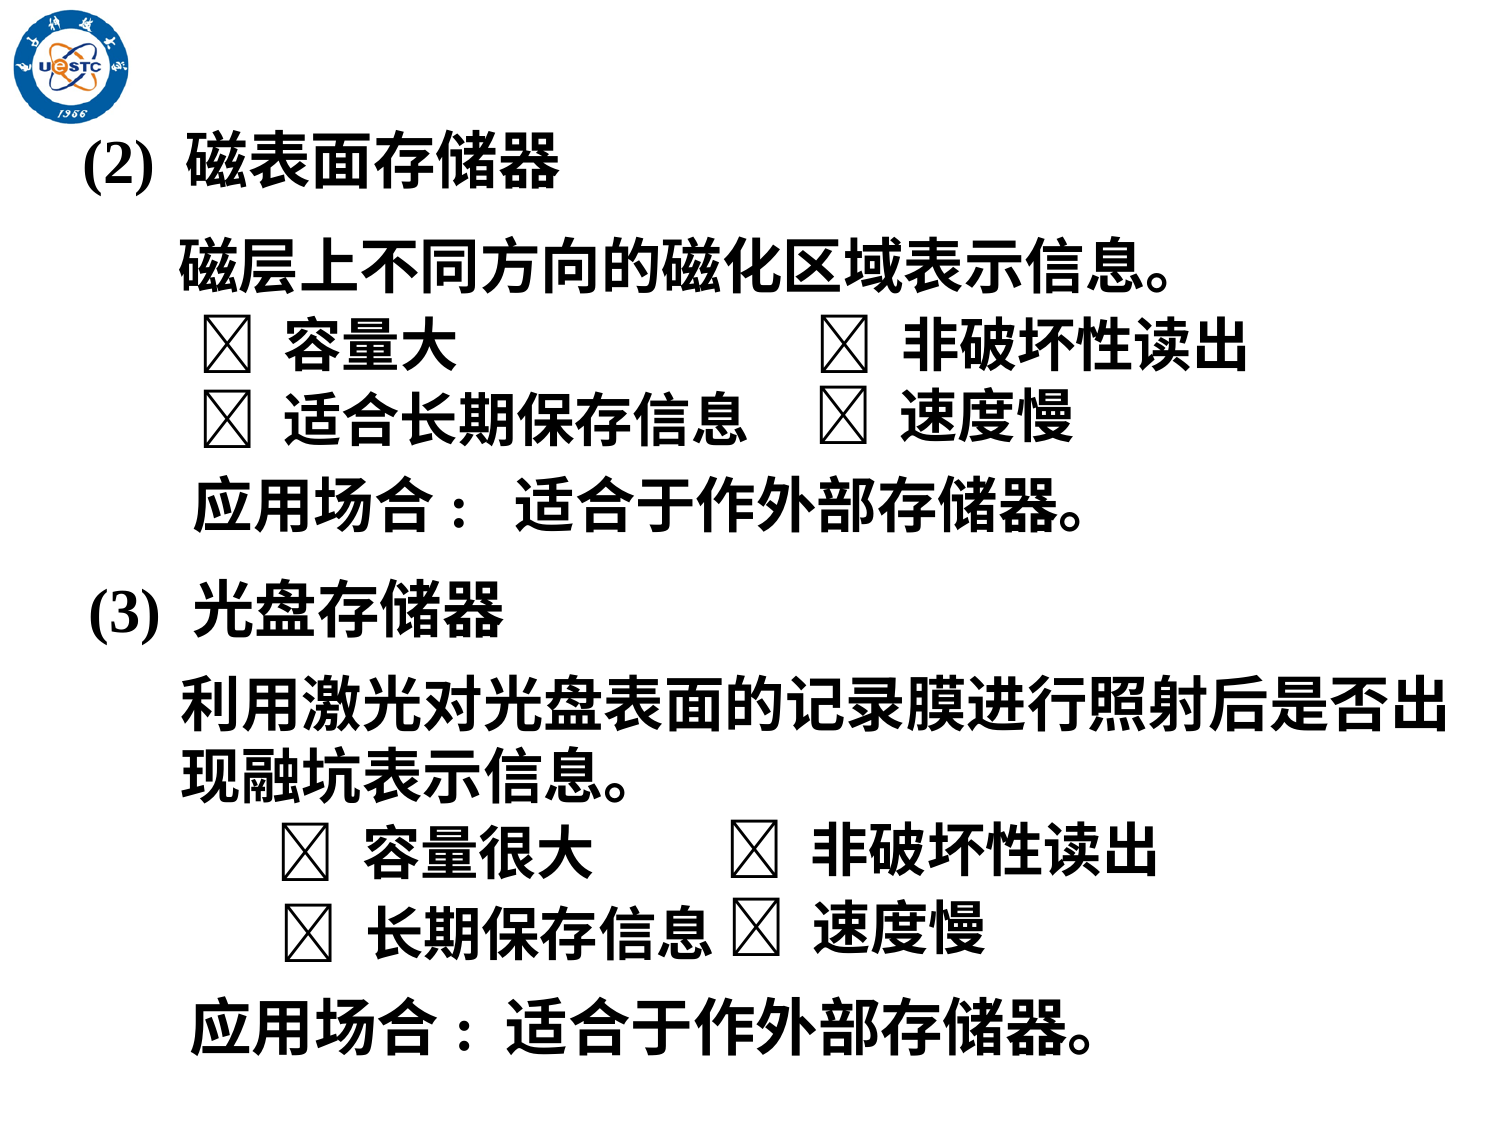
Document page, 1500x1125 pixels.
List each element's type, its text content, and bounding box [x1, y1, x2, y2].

text_box  速度慢 [790, 891, 1032, 969]
text_box  长期保存信息 [265, 890, 790, 975]
text_box 利用激光对光盘表面的记录膜进行照射后是否出现融坑表示信息。 [166, 658, 1491, 819]
text_box 应用场合: 适合于作外部存储器。 [178, 459, 1169, 547]
text_box  容量很大 [261, 808, 637, 894]
text_box  非破坏性读出 [710, 805, 1241, 891]
text_box  容量大 [183, 308, 497, 375]
text_box (3) 光盘存储器 [74, 562, 638, 653]
picture [6, 8, 136, 126]
text_box  适合长期保存信息 [183, 375, 787, 459]
text_box  非破坏性读出 [800, 300, 1318, 386]
text_box  速度慢 [799, 371, 1162, 457]
text_box 磁层上不同方向的磁化区域表示信息。 [163, 220, 1500, 308]
text_box 应用场合: 适合于作外部存储器。 [174, 980, 1294, 1070]
text_box (2) 磁表面存储器 [67, 113, 734, 204]
